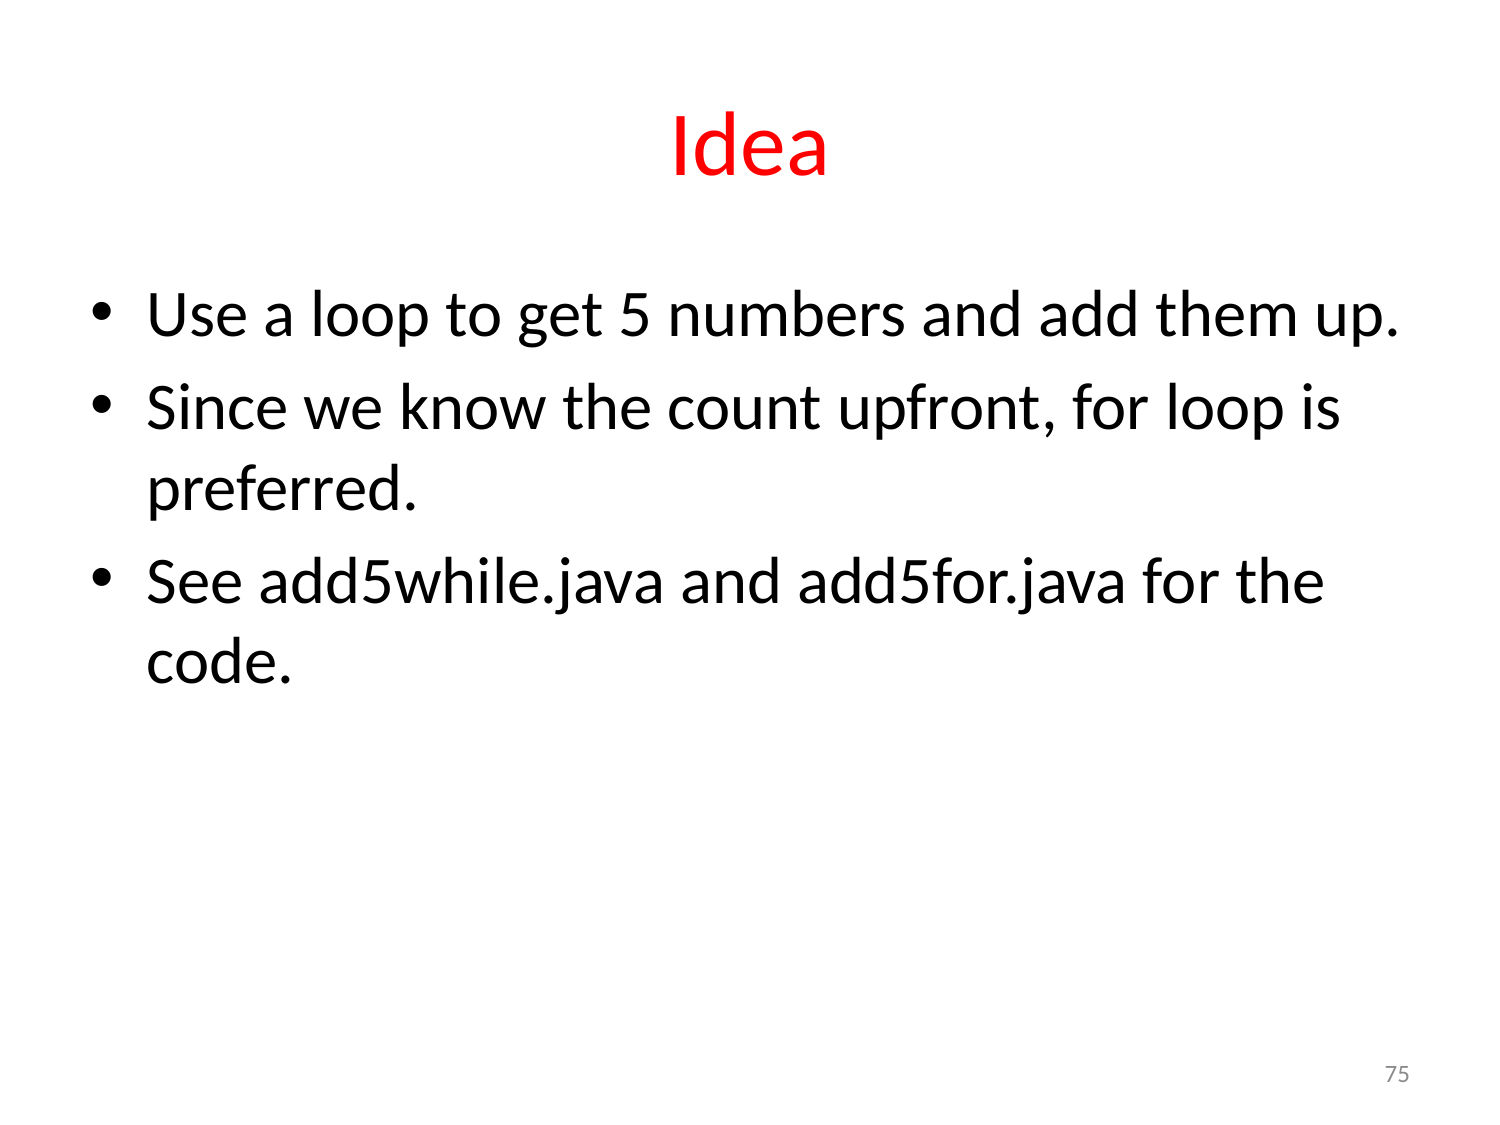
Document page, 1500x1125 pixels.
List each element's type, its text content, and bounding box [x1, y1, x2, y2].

title Idea [75, 45, 1425, 233]
slide_number 75 [1074, 1042, 1425, 1103]
list Use a loop to get 5 numbers and add them up. Since we know the count upfront, for loop is preferred. See add5while.java and add5for.java for the code. [75, 262, 1425, 1005]
